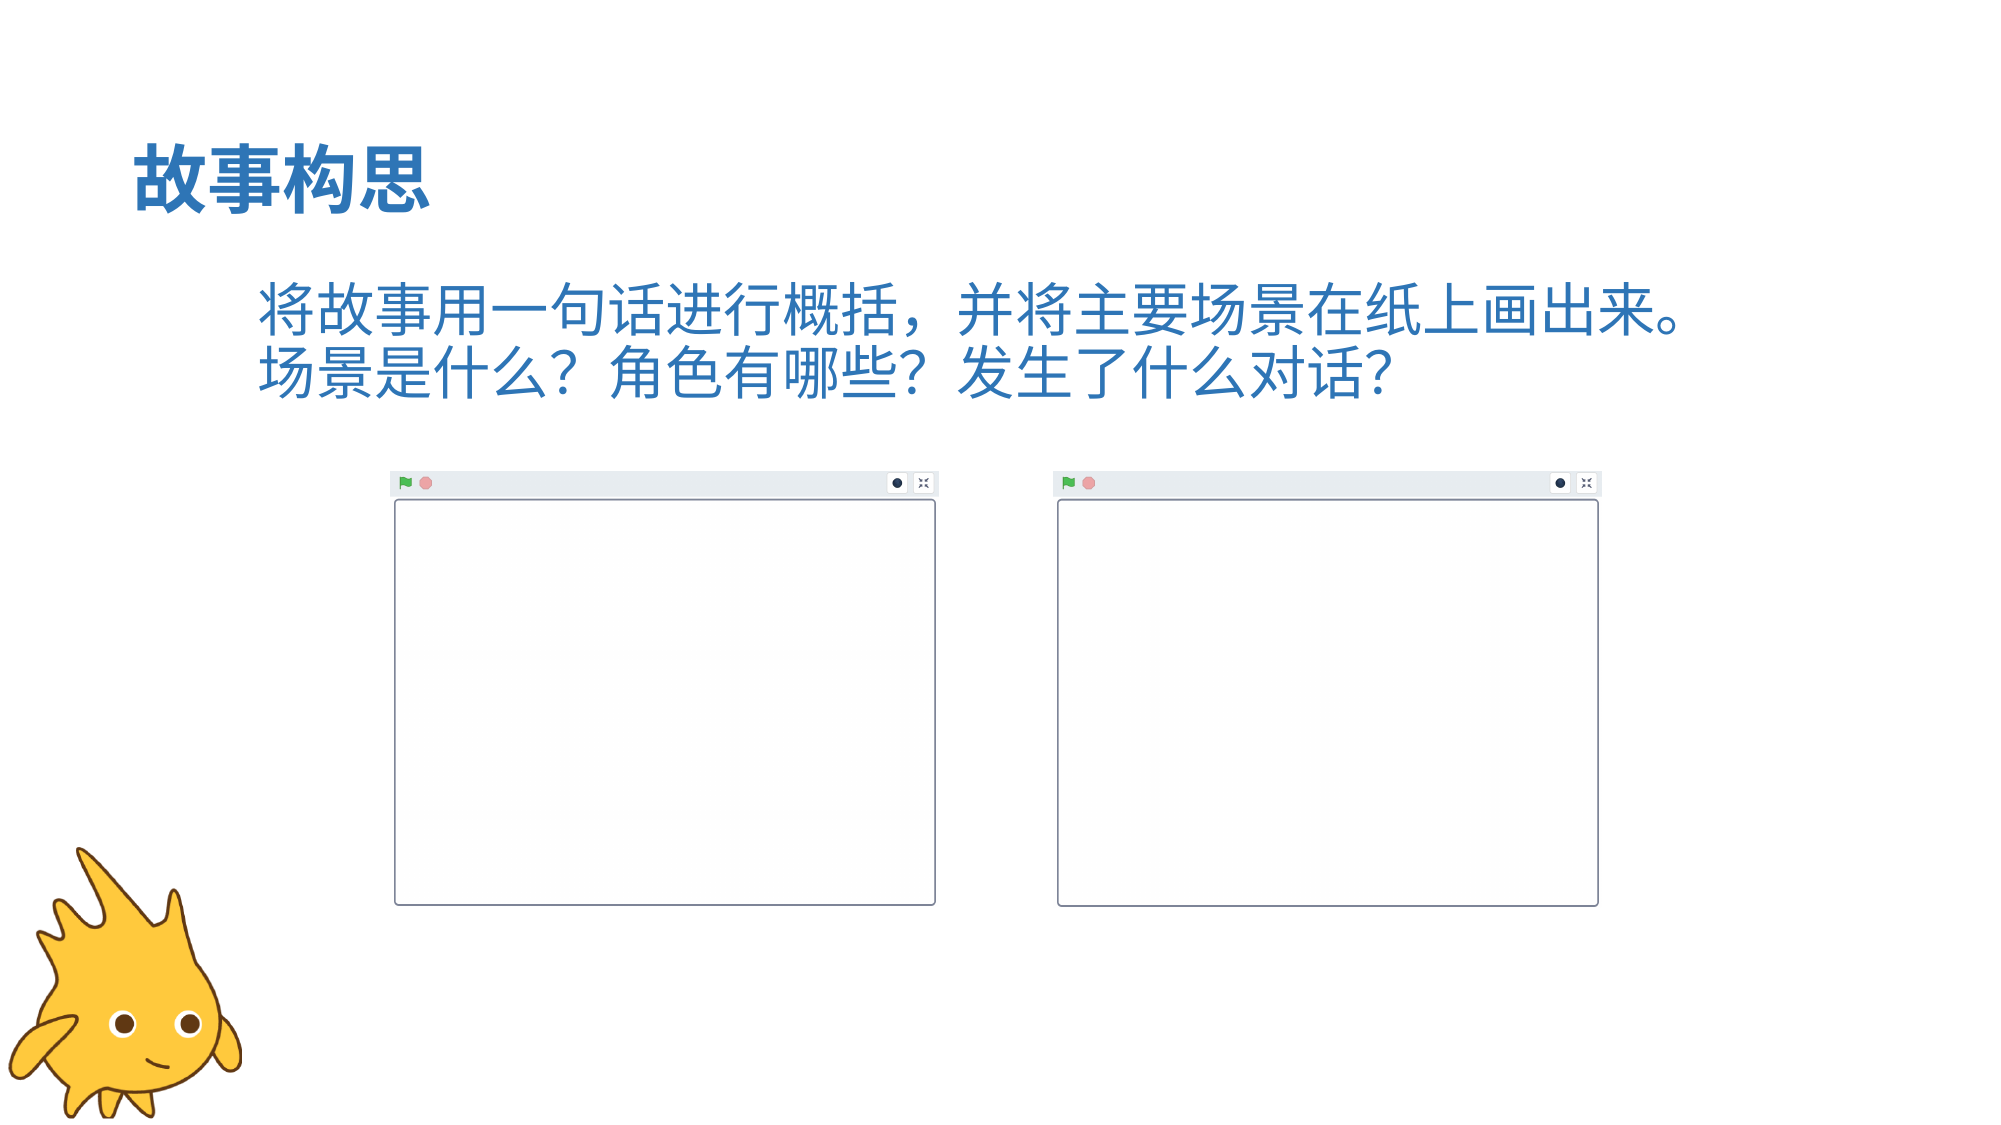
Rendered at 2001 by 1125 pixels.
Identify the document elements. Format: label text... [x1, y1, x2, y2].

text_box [390, 471, 1602, 908]
subtitle 将故事用一句话进行概括，并将主要场景在纸上画出来。场景是什么？角色有哪些？发生了什么对话？ [242, 273, 1757, 417]
text_box 故事构思 [117, 125, 1515, 230]
picture [3, 840, 245, 1122]
